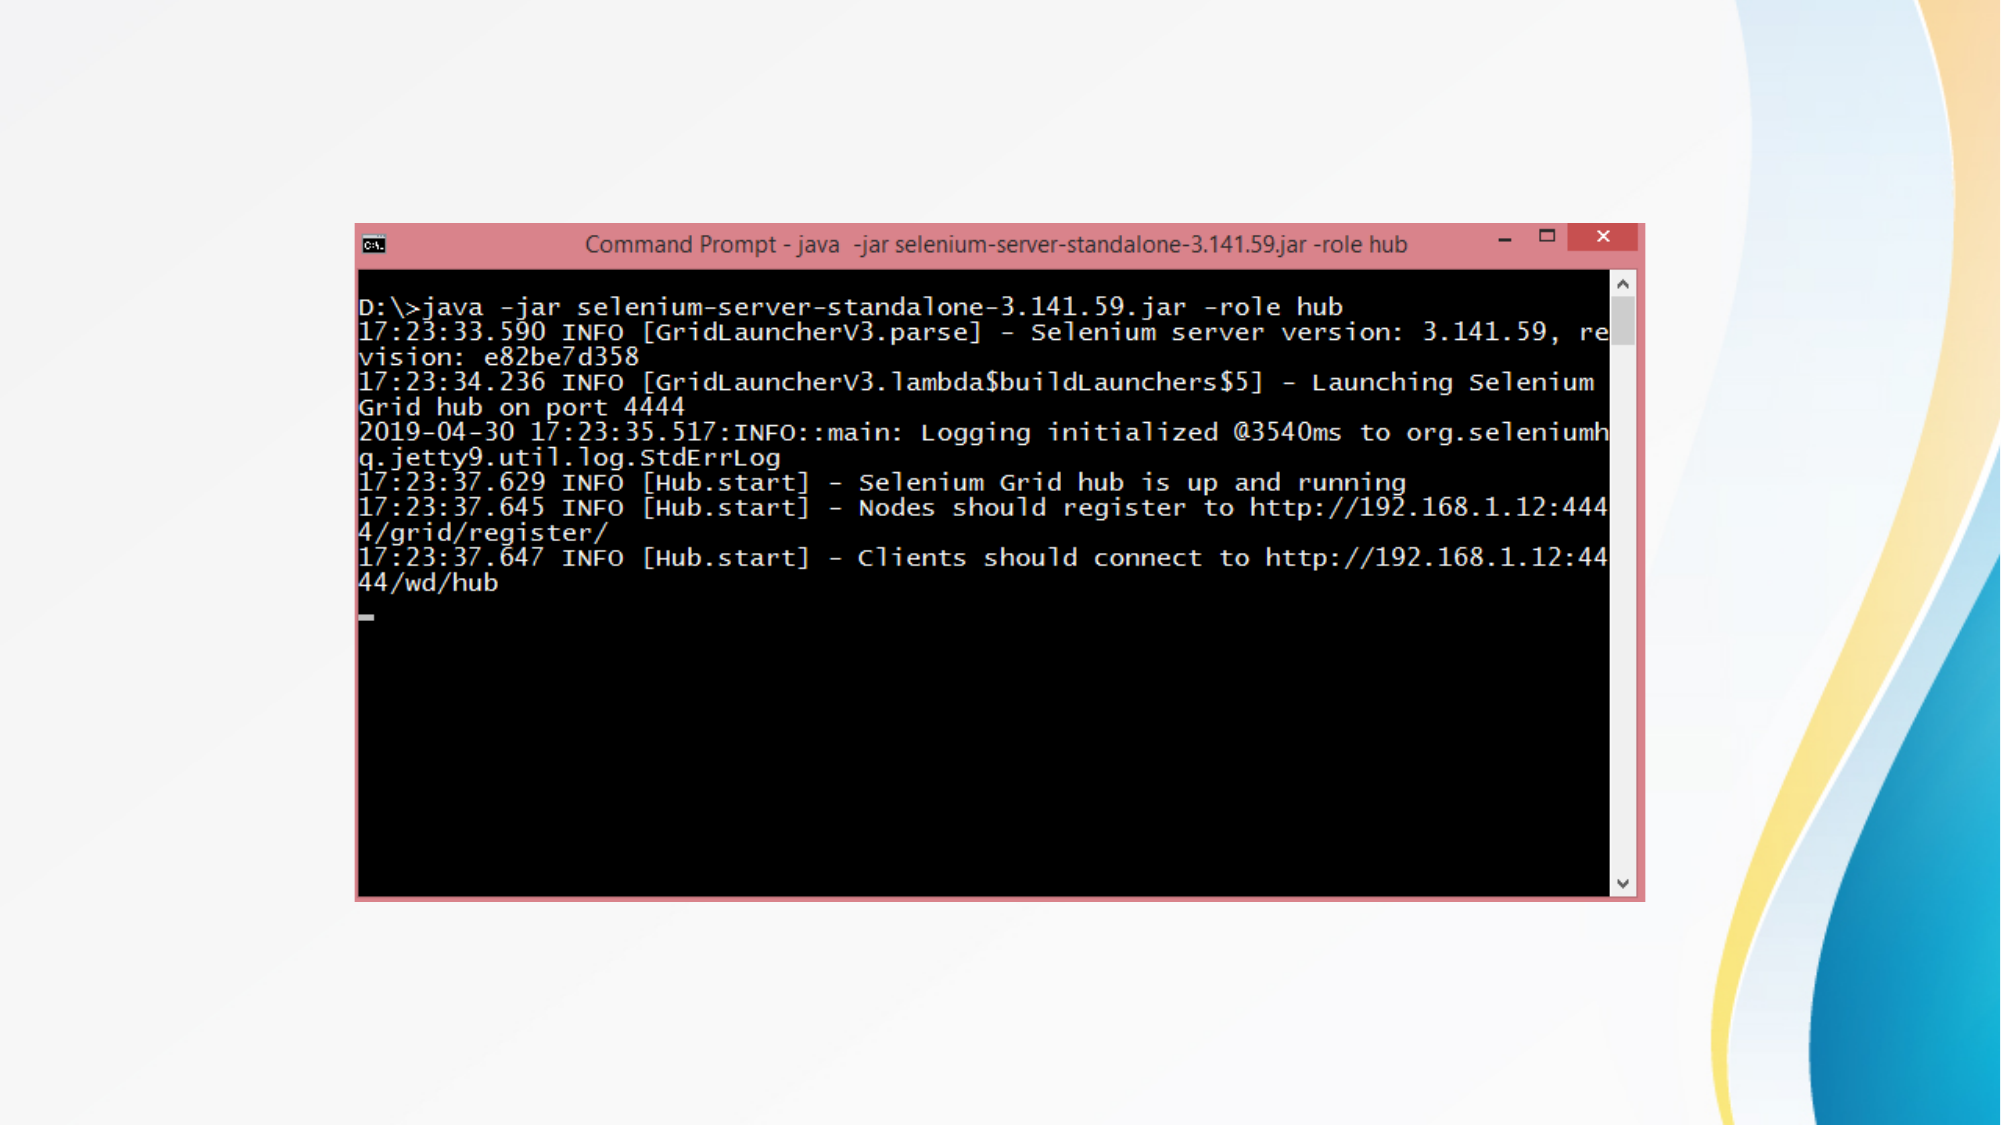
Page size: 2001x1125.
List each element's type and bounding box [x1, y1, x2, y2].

list [354, 223, 1646, 902]
picture [0, 0, 2001, 1125]
